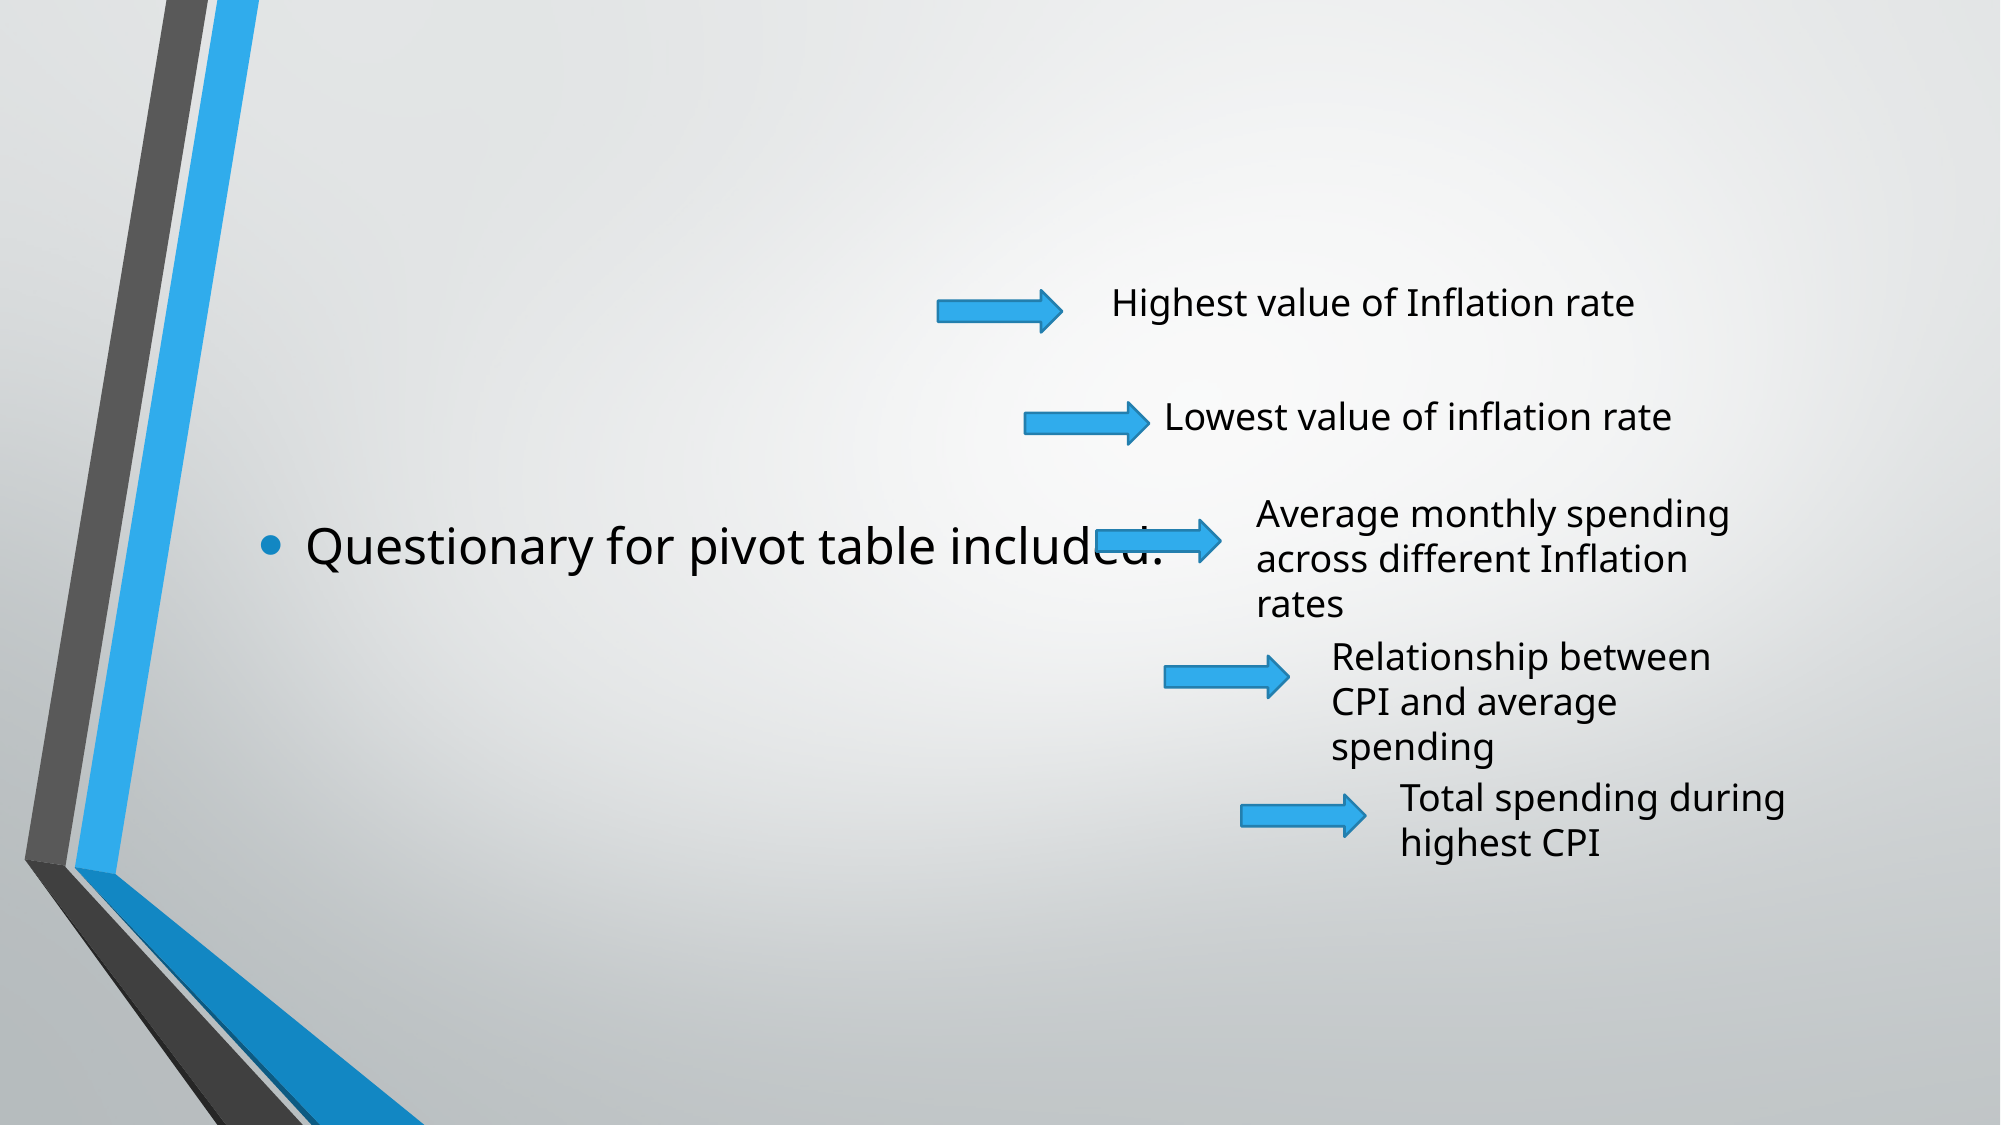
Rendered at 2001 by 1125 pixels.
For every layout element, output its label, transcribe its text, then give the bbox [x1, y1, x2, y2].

text_box [1095, 518, 1222, 564]
text_box Average monthly spending across different Inflation rates [1241, 482, 1778, 633]
text_box [1163, 654, 1290, 700]
text_box Total spending during highest CPI [1385, 766, 1847, 872]
text_box [1240, 793, 1367, 839]
text_box Relationship between CPI and average spending [1316, 625, 1778, 776]
text_box [936, 289, 1064, 334]
list Questionary for pivot table included: [243, 139, 1887, 950]
text_box Lowest value of inflation rate [1149, 385, 1736, 446]
text_box [1023, 401, 1149, 446]
text_box Highest value of Inflation rate [1096, 271, 1778, 332]
